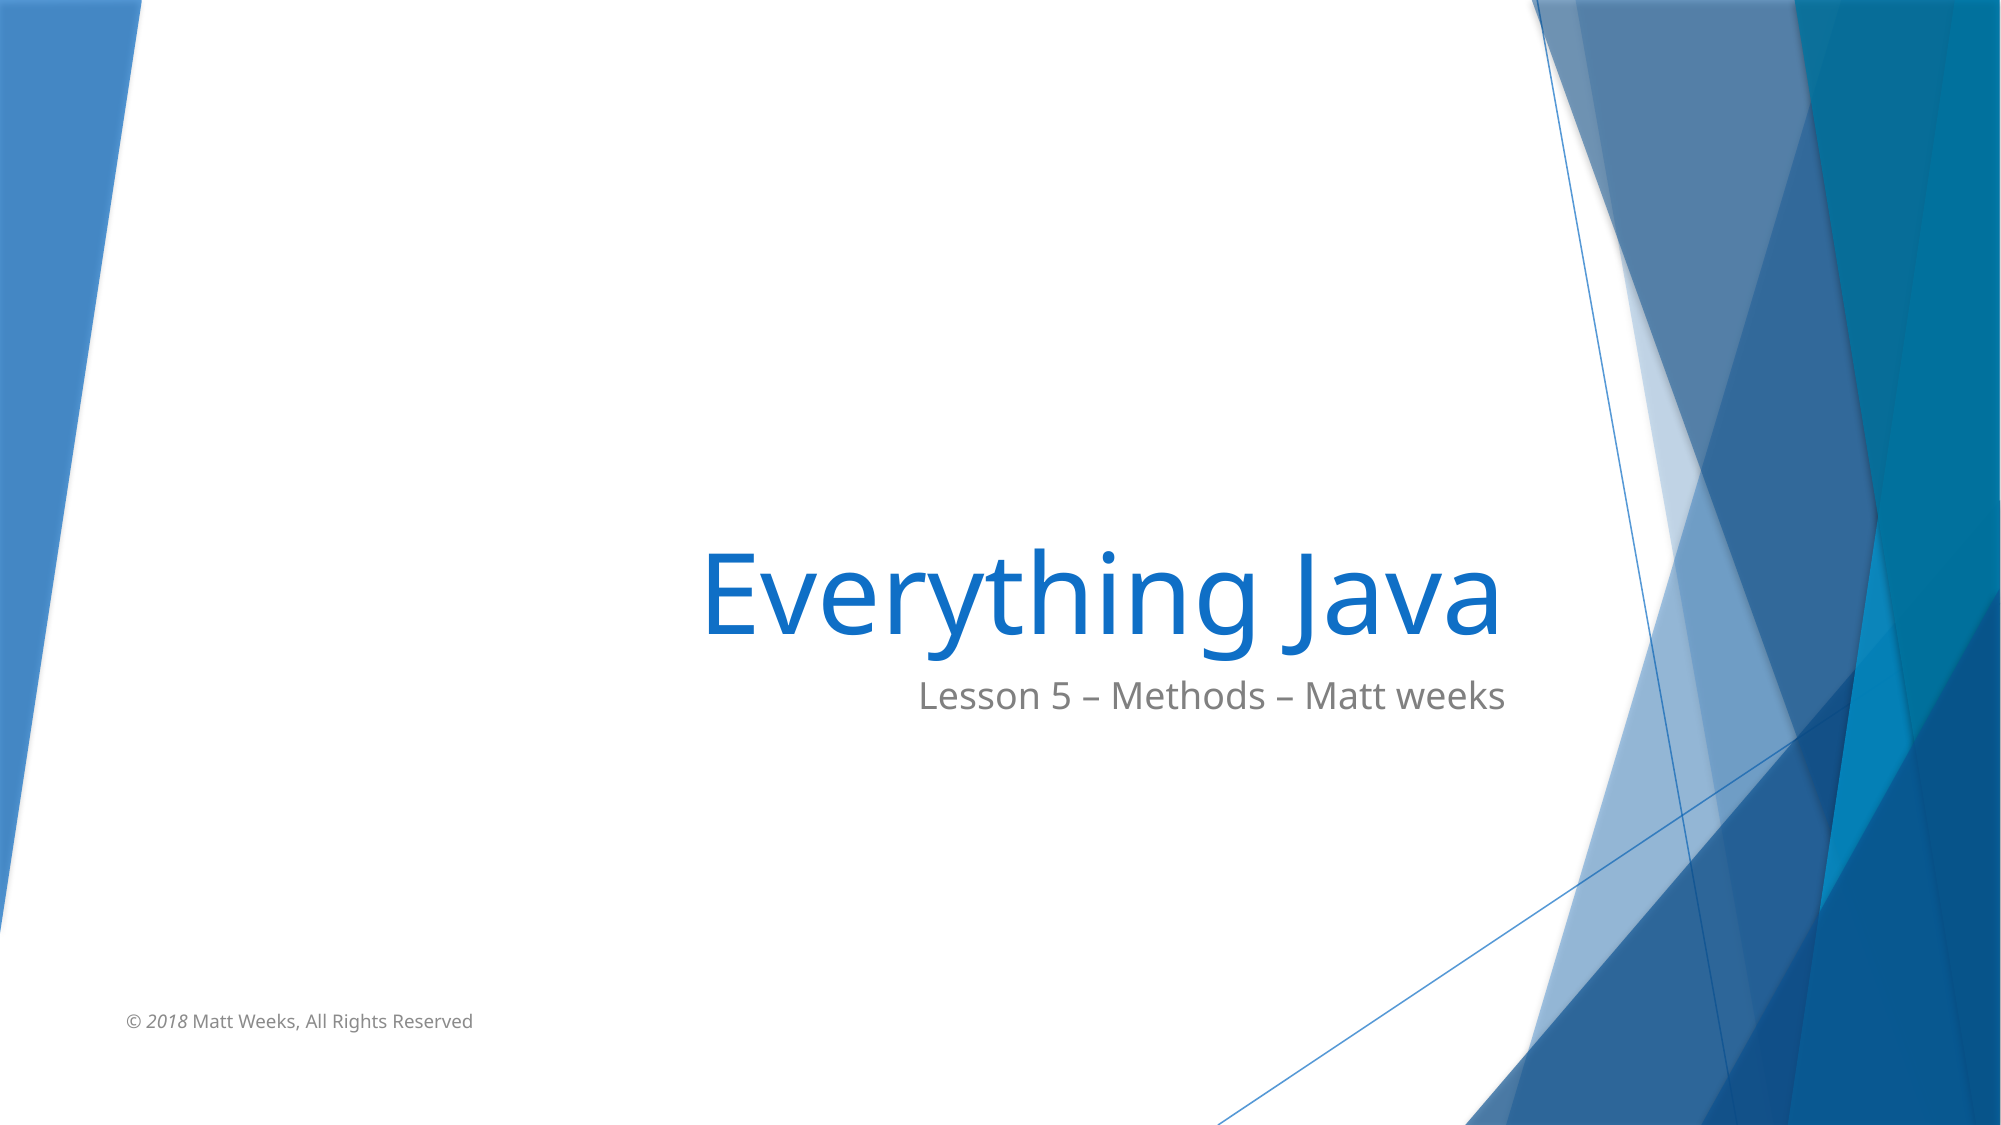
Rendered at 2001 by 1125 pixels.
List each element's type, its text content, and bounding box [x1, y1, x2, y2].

subtitle Lesson 5 – Methods – Matt weeks [247, 664, 1522, 845]
title Everything Java [247, 394, 1522, 664]
footer © 2018 Matt Weeks, All Rights Reserved [111, 991, 1145, 1051]
